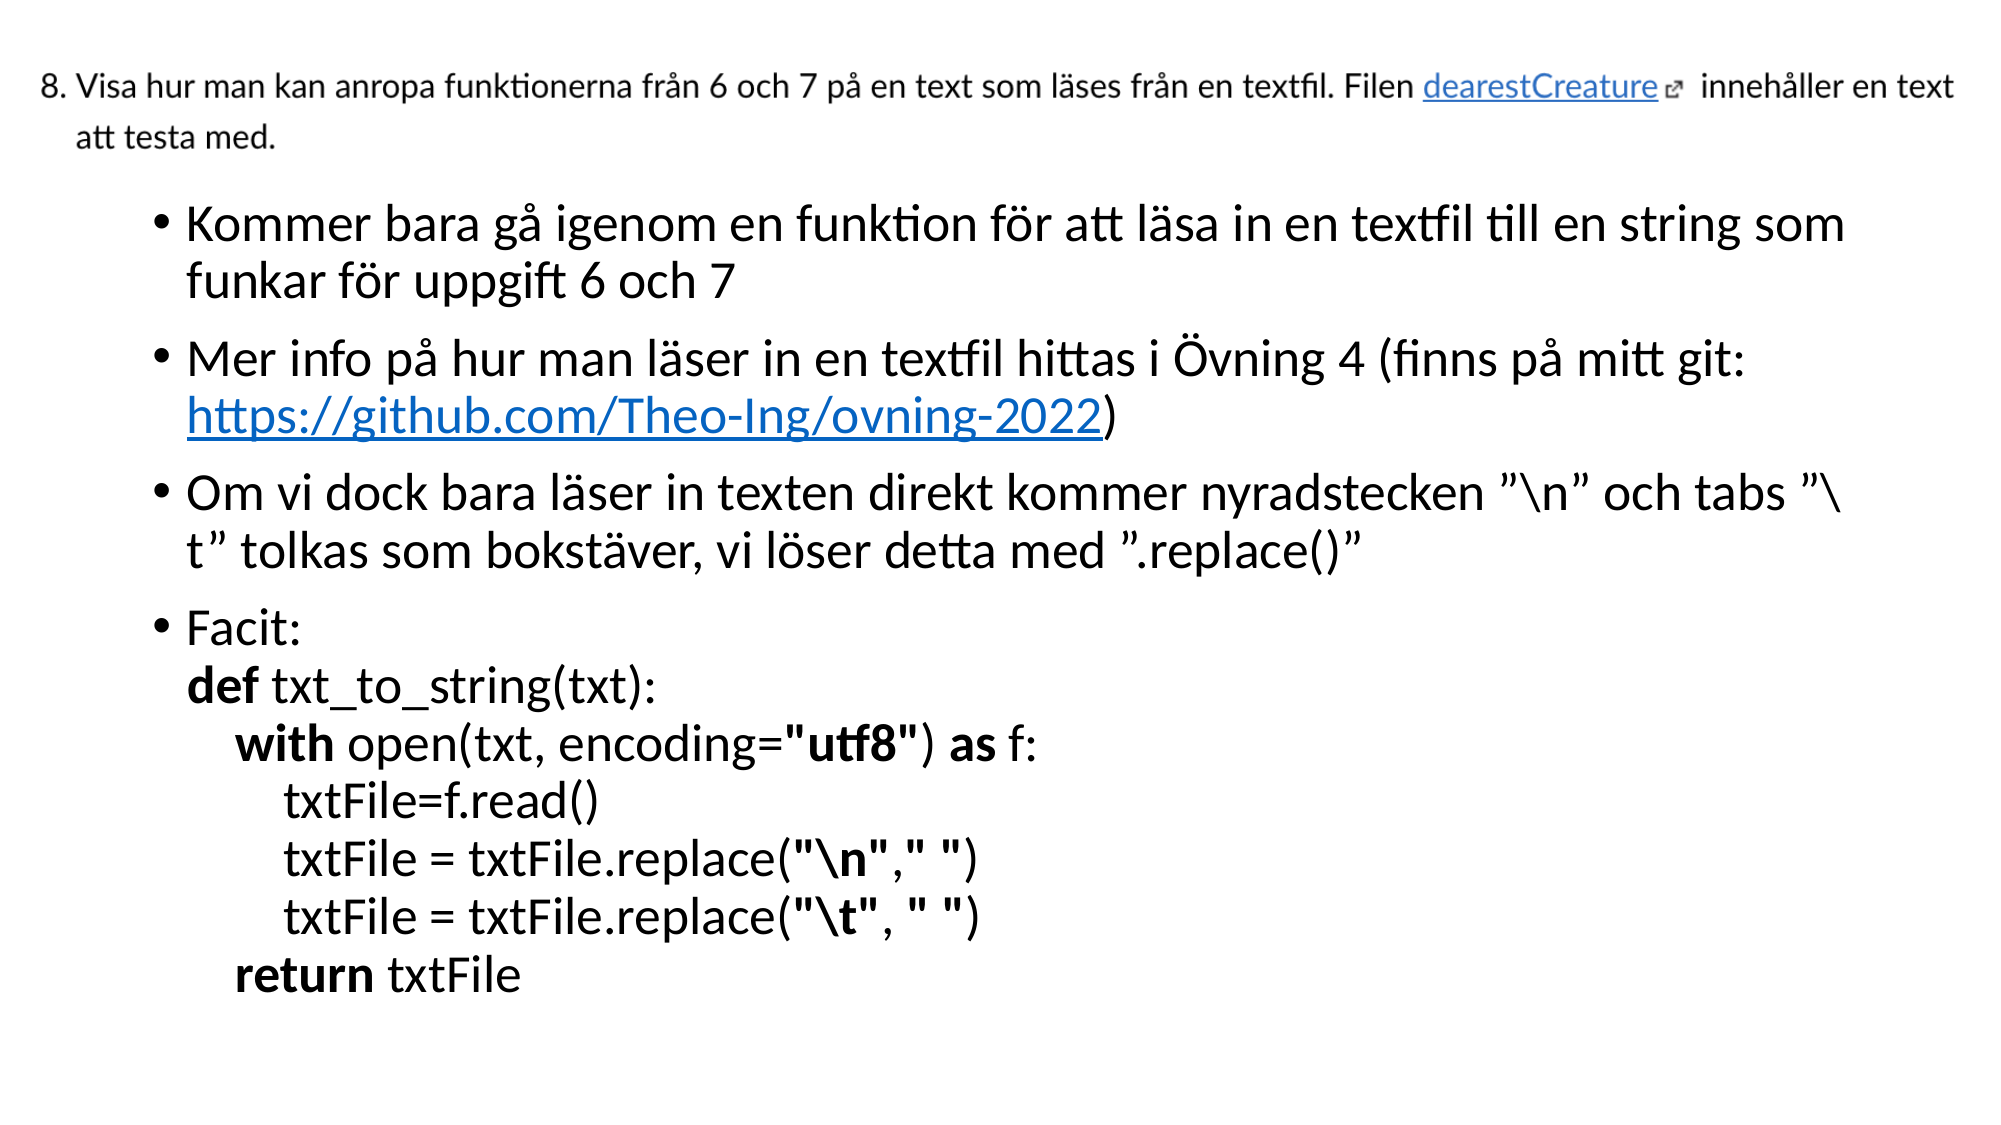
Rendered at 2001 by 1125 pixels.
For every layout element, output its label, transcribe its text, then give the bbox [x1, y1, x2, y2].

picture [34, 68, 1966, 155]
list Kommer bara gå igenom en funktion för att läsa in en textfil till en string som funkar för uppgift 6 och 7 Mer info på hur man läser in en textfil hittas i Övning 4 (finns på mitt git: https://github.com/Theo-Ing/ovning-2022) Om vi dock bara läser in texten direkt kommer nyradstecken ”\n” och tabs ”\t” tolkas som bokstäver, vi löser detta med ”.replace()” Facit: def txt_to_string(txt): with open(txt, encoding="utf8") as f: txtFile=f.read() txtFile = txtFile.replace("\n"," ") txtFile = txtFile.replace("\t", " ") return txtFile [137, 187, 1863, 1014]
